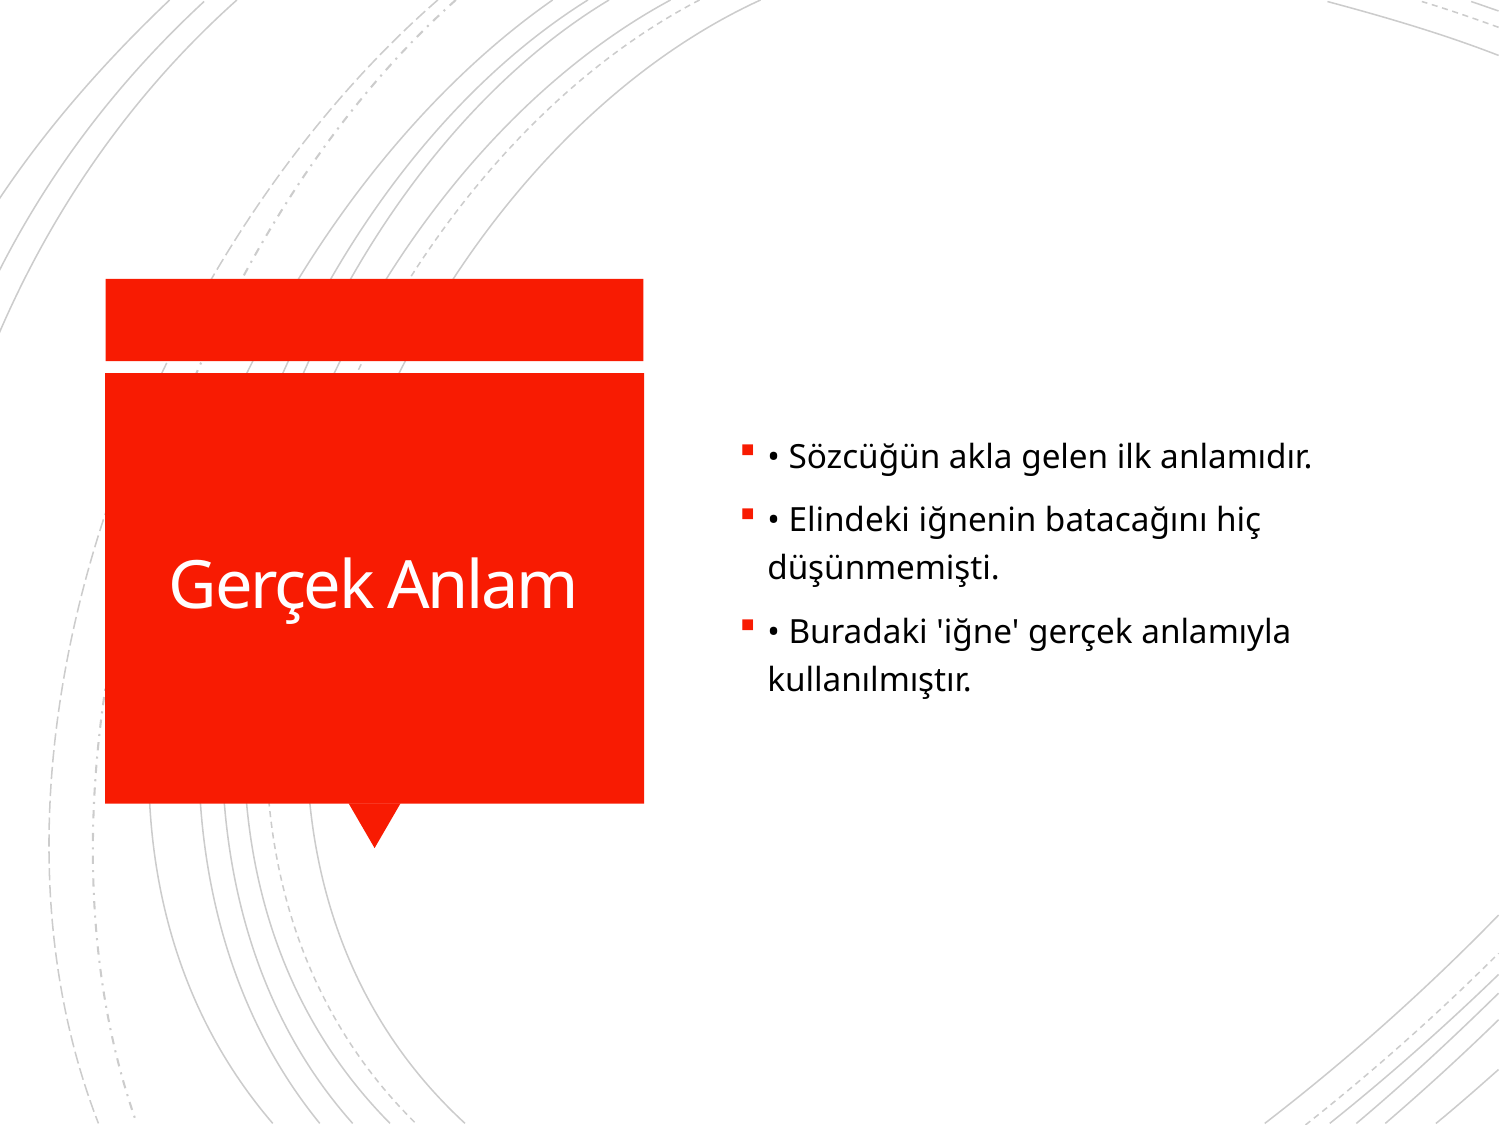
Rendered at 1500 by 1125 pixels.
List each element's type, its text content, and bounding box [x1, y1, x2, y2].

title Gerçek Anlam [118, 385, 630, 790]
list • Sözcüğün akla gelen ilk anlamıdır. • Elindeki iğnenin batacağını hiç düşünmemişti. • Buradaki 'iğne' gerçek anlamıyla kullanılmıştır. [724, 131, 1396, 993]
